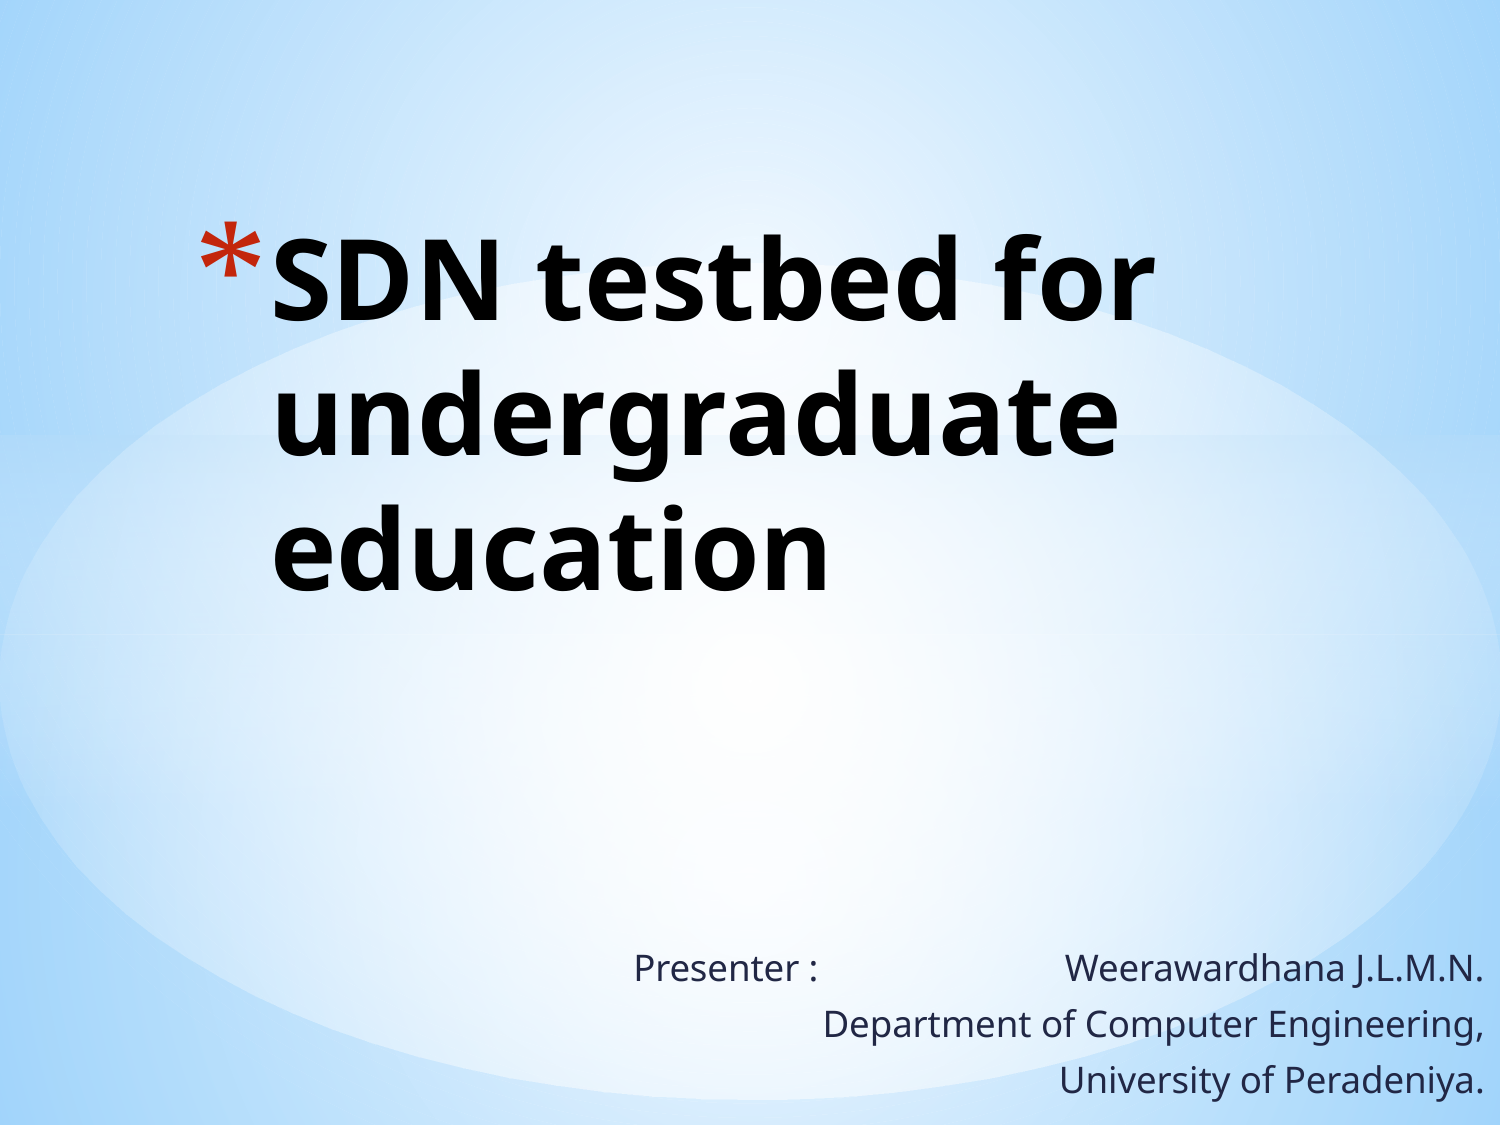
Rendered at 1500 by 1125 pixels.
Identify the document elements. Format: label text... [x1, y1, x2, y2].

subtitle Presenter : Weerawardhana J.L.M.N. Department of Computer Engineering, University of Peradeniya. [612, 937, 1500, 1125]
title SDN testbed for undergraduate education [150, 200, 1328, 495]
